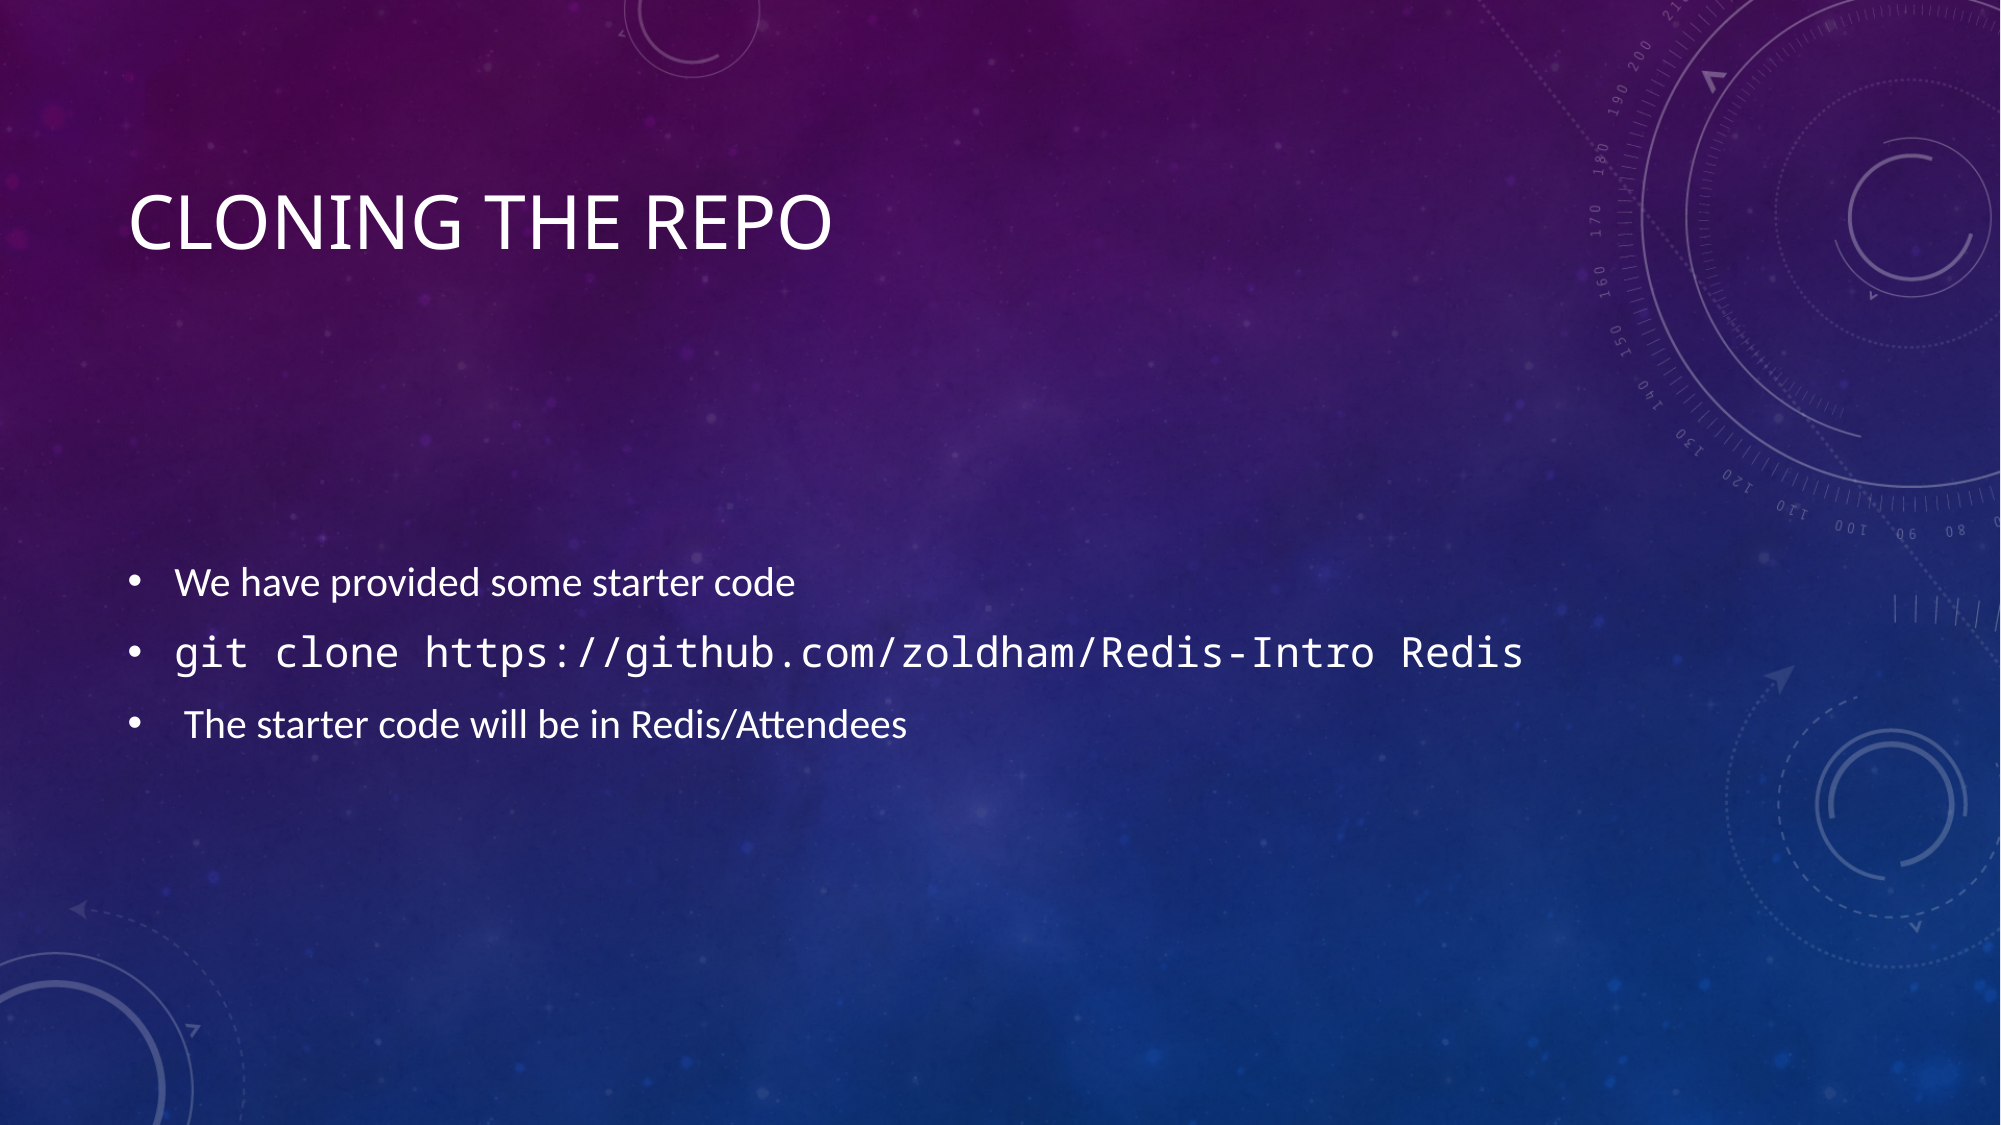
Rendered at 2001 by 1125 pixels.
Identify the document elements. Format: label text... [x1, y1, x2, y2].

title Cloning the repo [112, 99, 1775, 339]
list We have provided some starter code git clone https://github.com/zoldham/Redis-Intro Redis The starter code will be in Redis/Attendees [112, 351, 1775, 950]
picture [0, 0, 2001, 1125]
